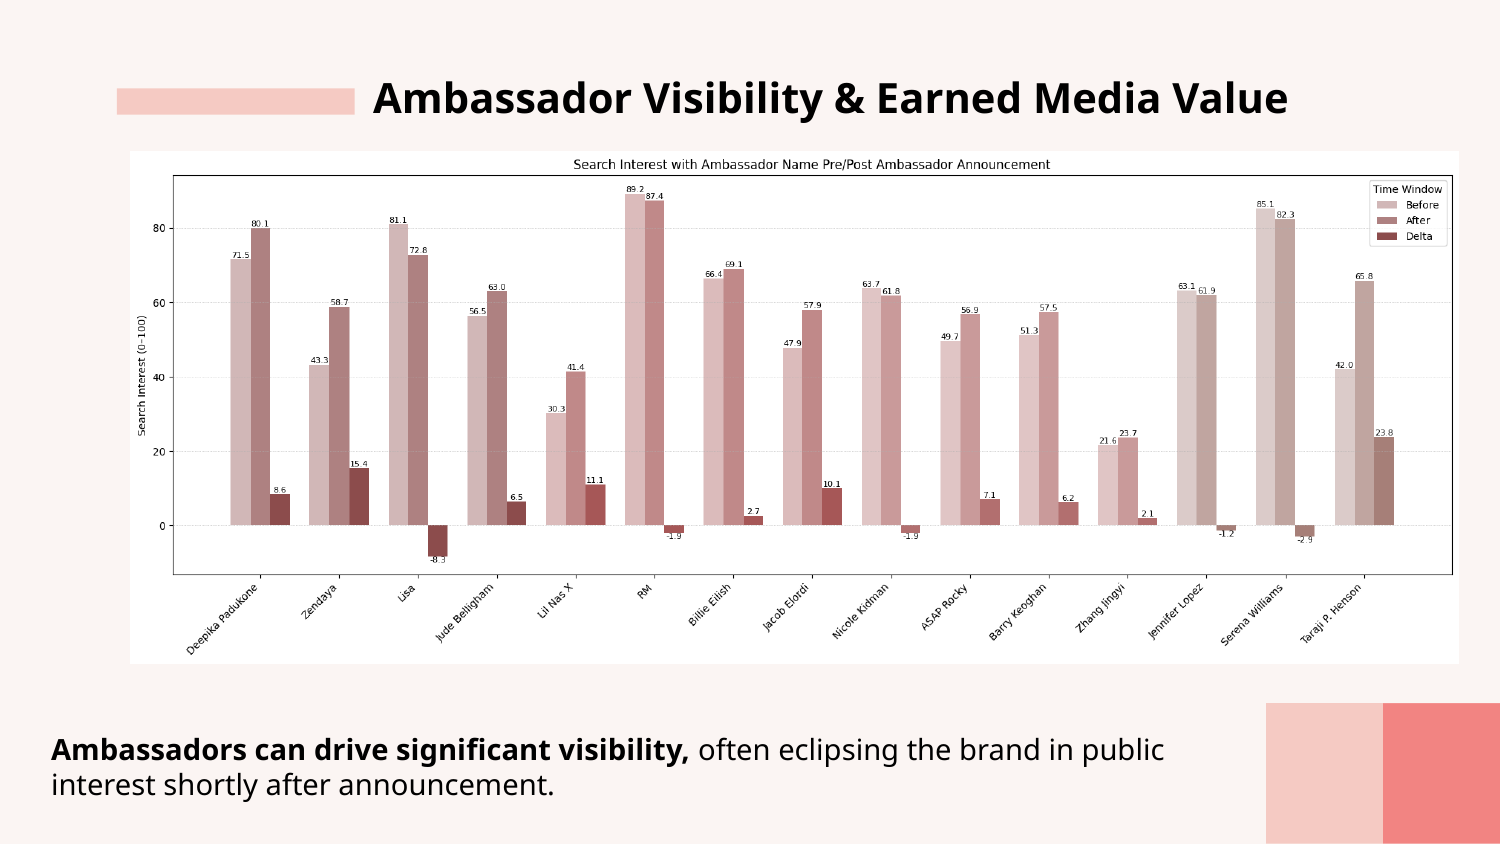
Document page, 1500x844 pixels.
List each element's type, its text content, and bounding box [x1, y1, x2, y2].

text_box Ambassador Visibility & Earned Media Value [358, 64, 1364, 130]
text_box Ambassadors can drive significant visibility, often eclipsing the brand in public interest shortly after announcement. [36, 724, 1246, 809]
picture [129, 150, 1460, 664]
